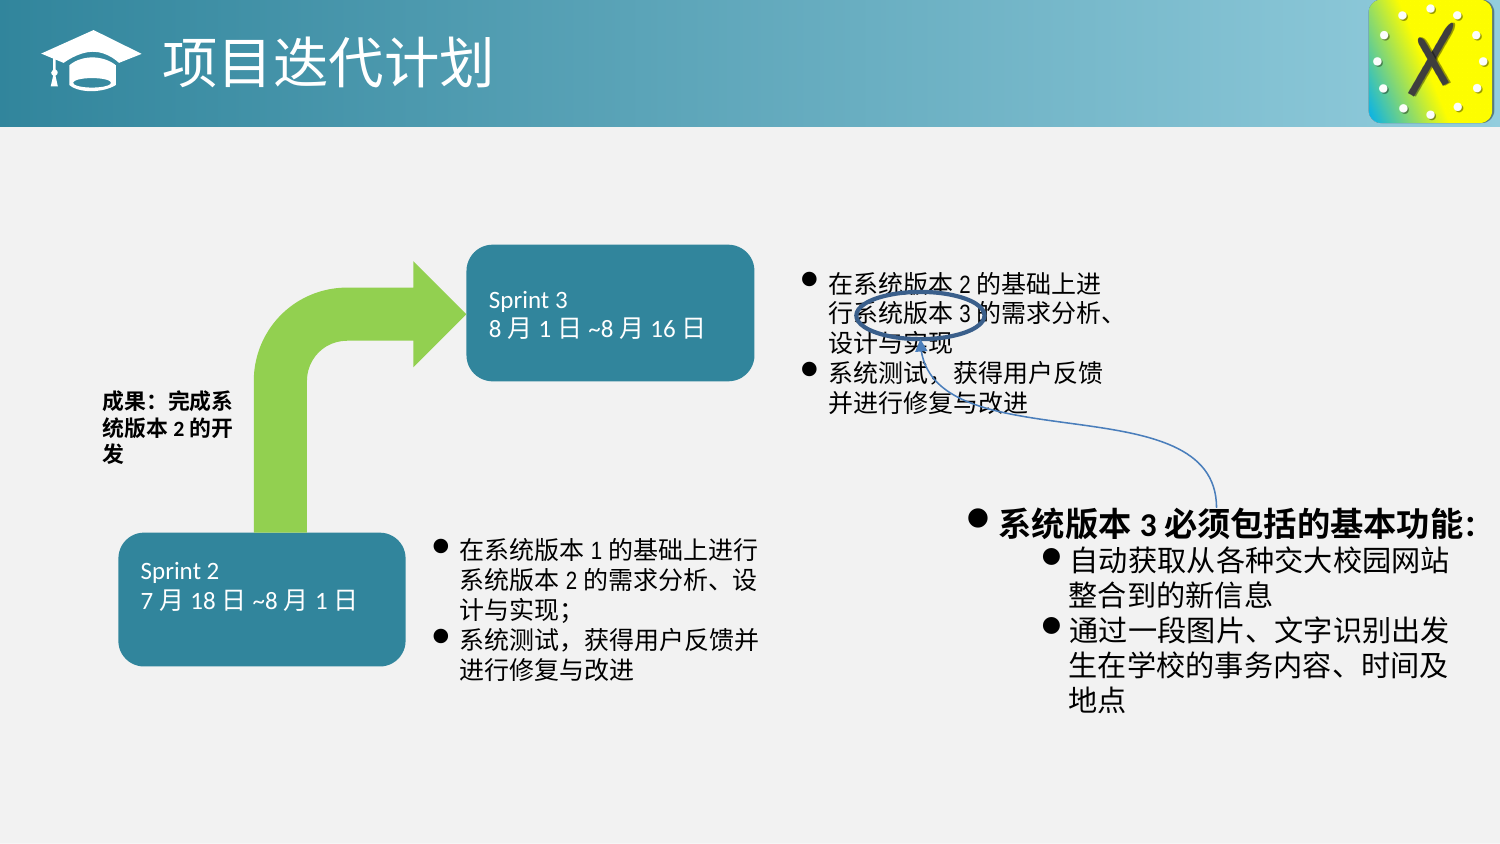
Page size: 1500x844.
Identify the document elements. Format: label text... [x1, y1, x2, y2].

text_box [69, 57, 116, 92]
text_box 项目迭代计划 [147, 20, 780, 102]
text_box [983, 275, 1153, 572]
text_box 在系统版本1的基础上进行系统版本2的需求分析、设计与实现； 系统测试，获得用户反馈并进行修复与改进 [416, 526, 780, 753]
picture [1350, 0, 1500, 127]
text_box Sprint 2 7月18日~8月1日 [116, 530, 408, 669]
text_box 系统版本3必须包括的基本功能： 自动获取从各种交大校园网站整合到的新信息 通过一段图片、文字识别出发生在学校的事务内容、时间及地点 [949, 506, 1484, 744]
text_box 成果：完成系统版本2的开发 [88, 380, 262, 474]
text_box Sprint 3 8月1日~8月16日 [464, 242, 757, 384]
text_box [251, 259, 469, 535]
text_box 在系统版本2的基础上进行系统版本3的需求分析、设计与实现 系统测试，获得用户反馈并进行修复与改进 [785, 260, 1140, 403]
text_box [0, 0, 1346, 129]
text_box [854, 289, 978, 342]
text_box [41, 30, 142, 87]
